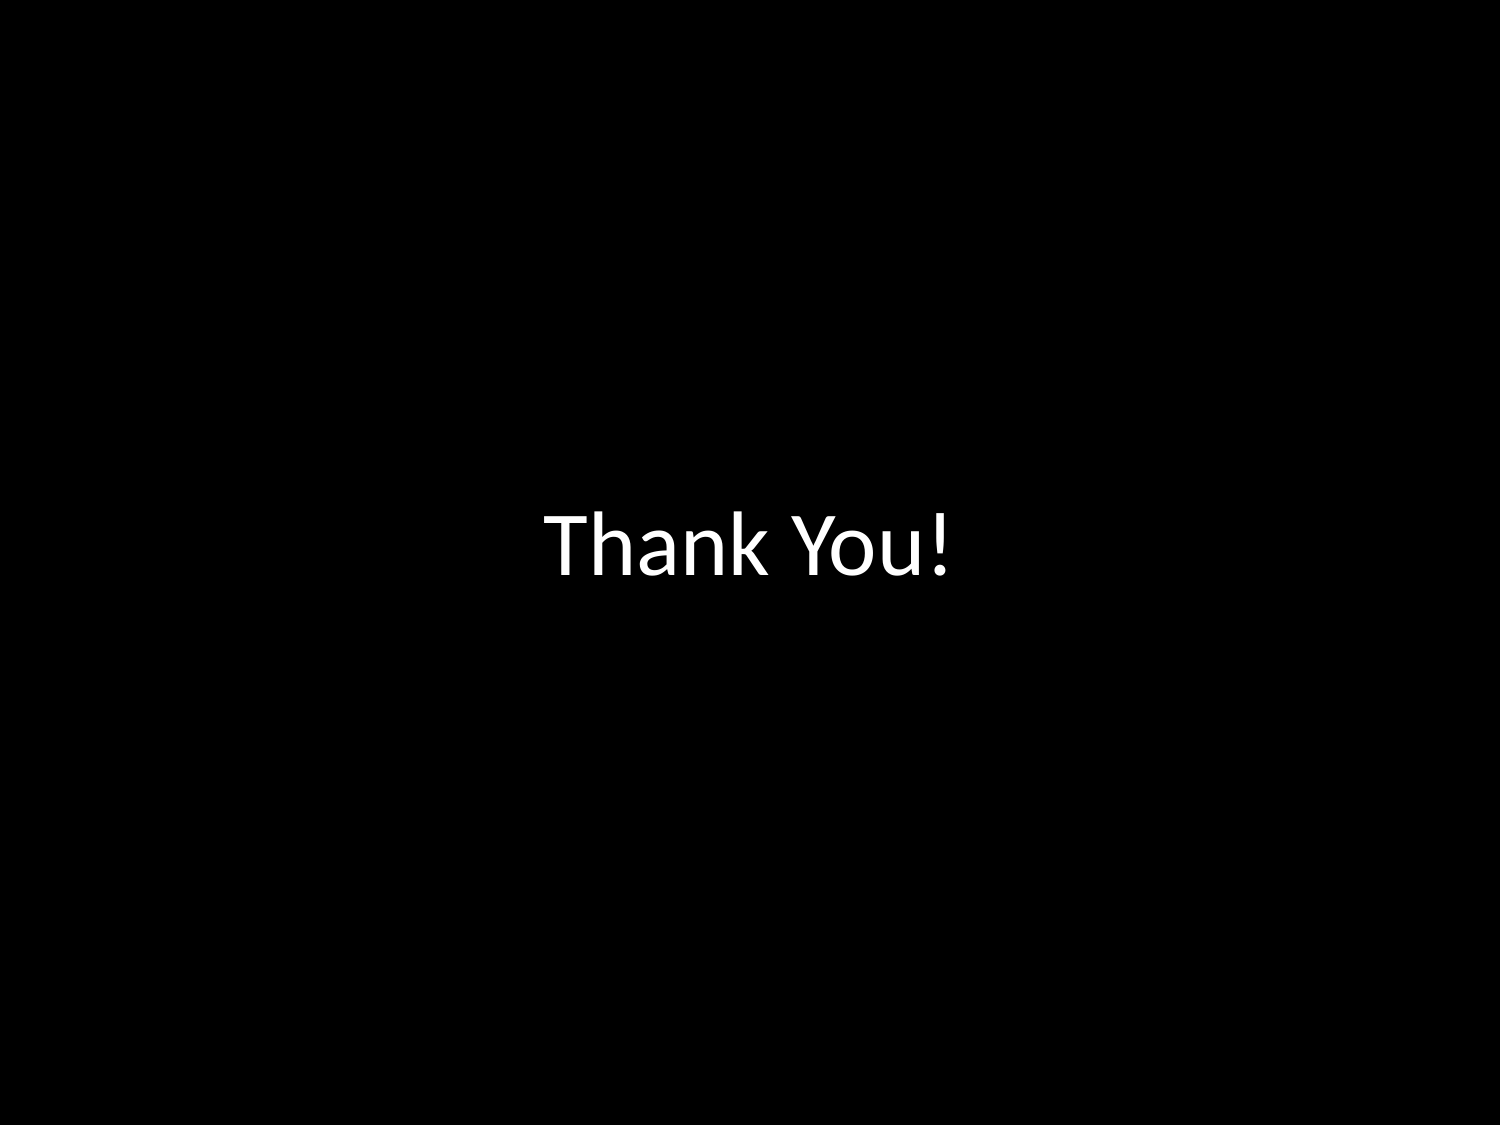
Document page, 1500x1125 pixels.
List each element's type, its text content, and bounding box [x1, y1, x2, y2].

title Thank You! [75, 445, 1425, 633]
